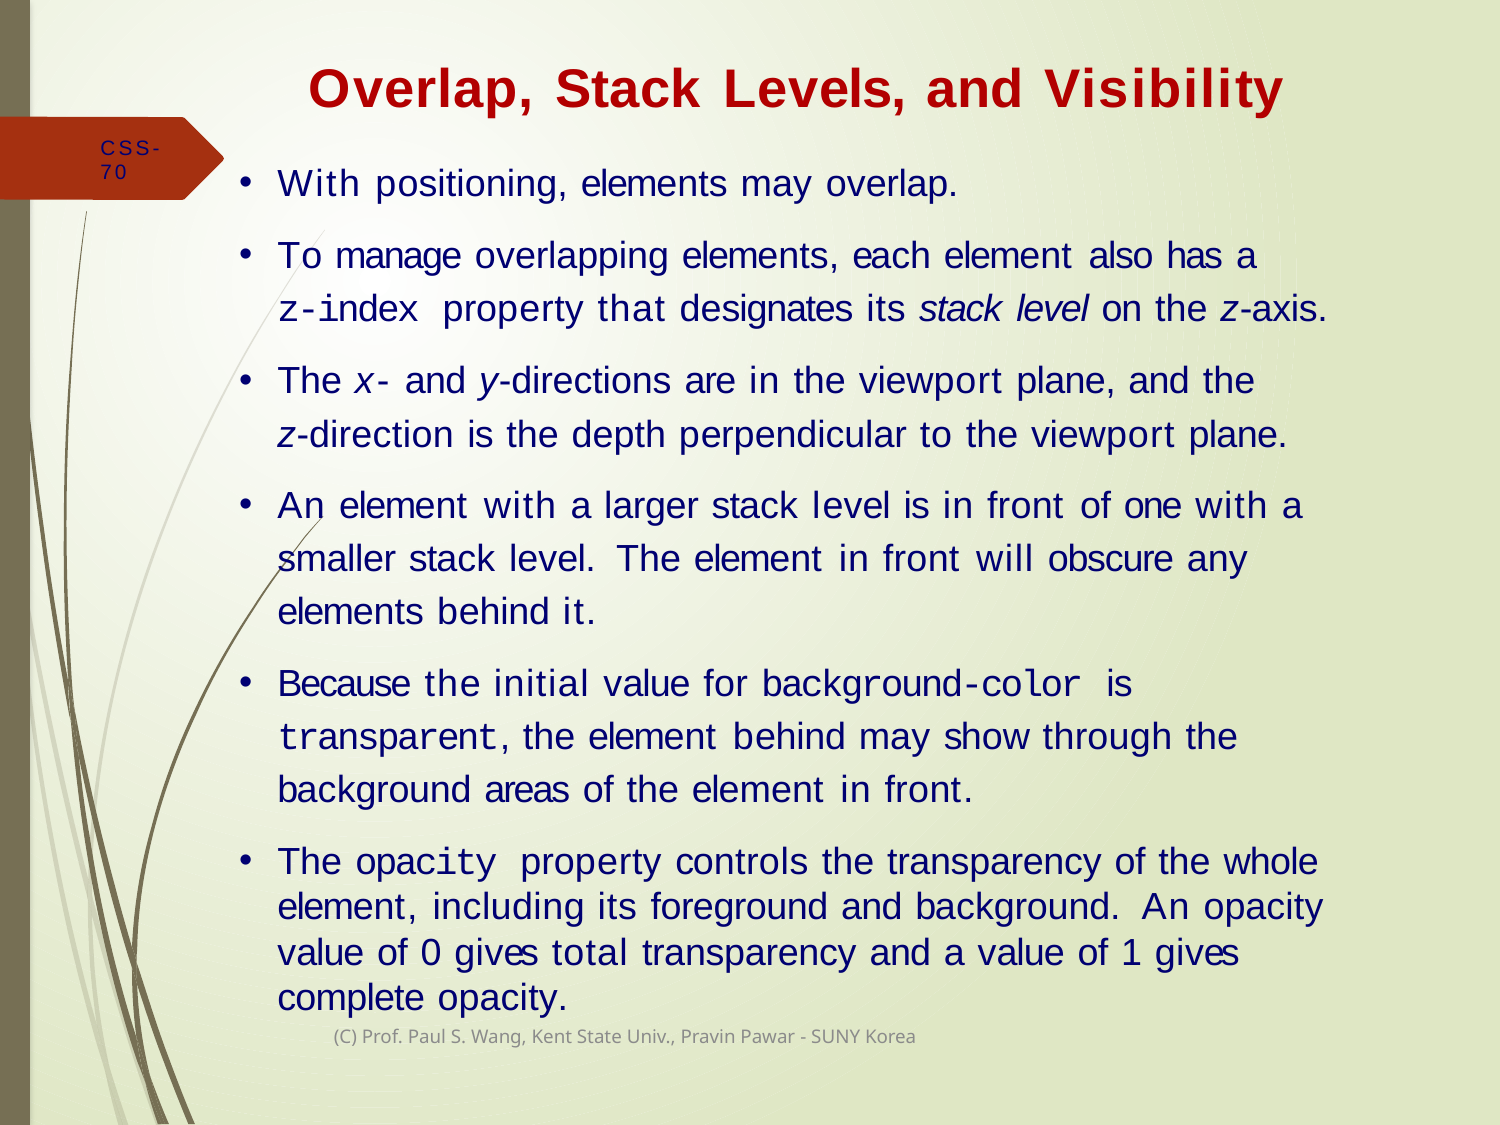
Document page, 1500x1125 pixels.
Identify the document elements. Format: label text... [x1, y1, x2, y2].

title Overlap, Stack Levels, and Visibility [300, 0, 1381, 159]
footer (C) Prof. Paul S. Wang, Kent State Univ., Pravin Pawar - SUNY Korea [318, 1006, 1257, 1067]
text_box With positioning, elements may overlap. To manage overlapping elements, each element also has a z-index property that designates its stack level on the z-axis. The x- and y-directions are in the viewport plane, and the z-direction is the depth perpendicular to the viewport plane. An element with a larger stack level is in front of one with a smaller stack level. The element in front will obscure any elements behind it. Because the initial value for background-color is transparent, the element behind may show through the background areas of the element in front. The opacity property controls the transparency of the whole element, including its foreground and background. An opacity value of 0 gives total transparency and a value of 1 gives complete opacity. [237, 159, 1417, 899]
slide_number CSS-70 [83, 129, 180, 190]
